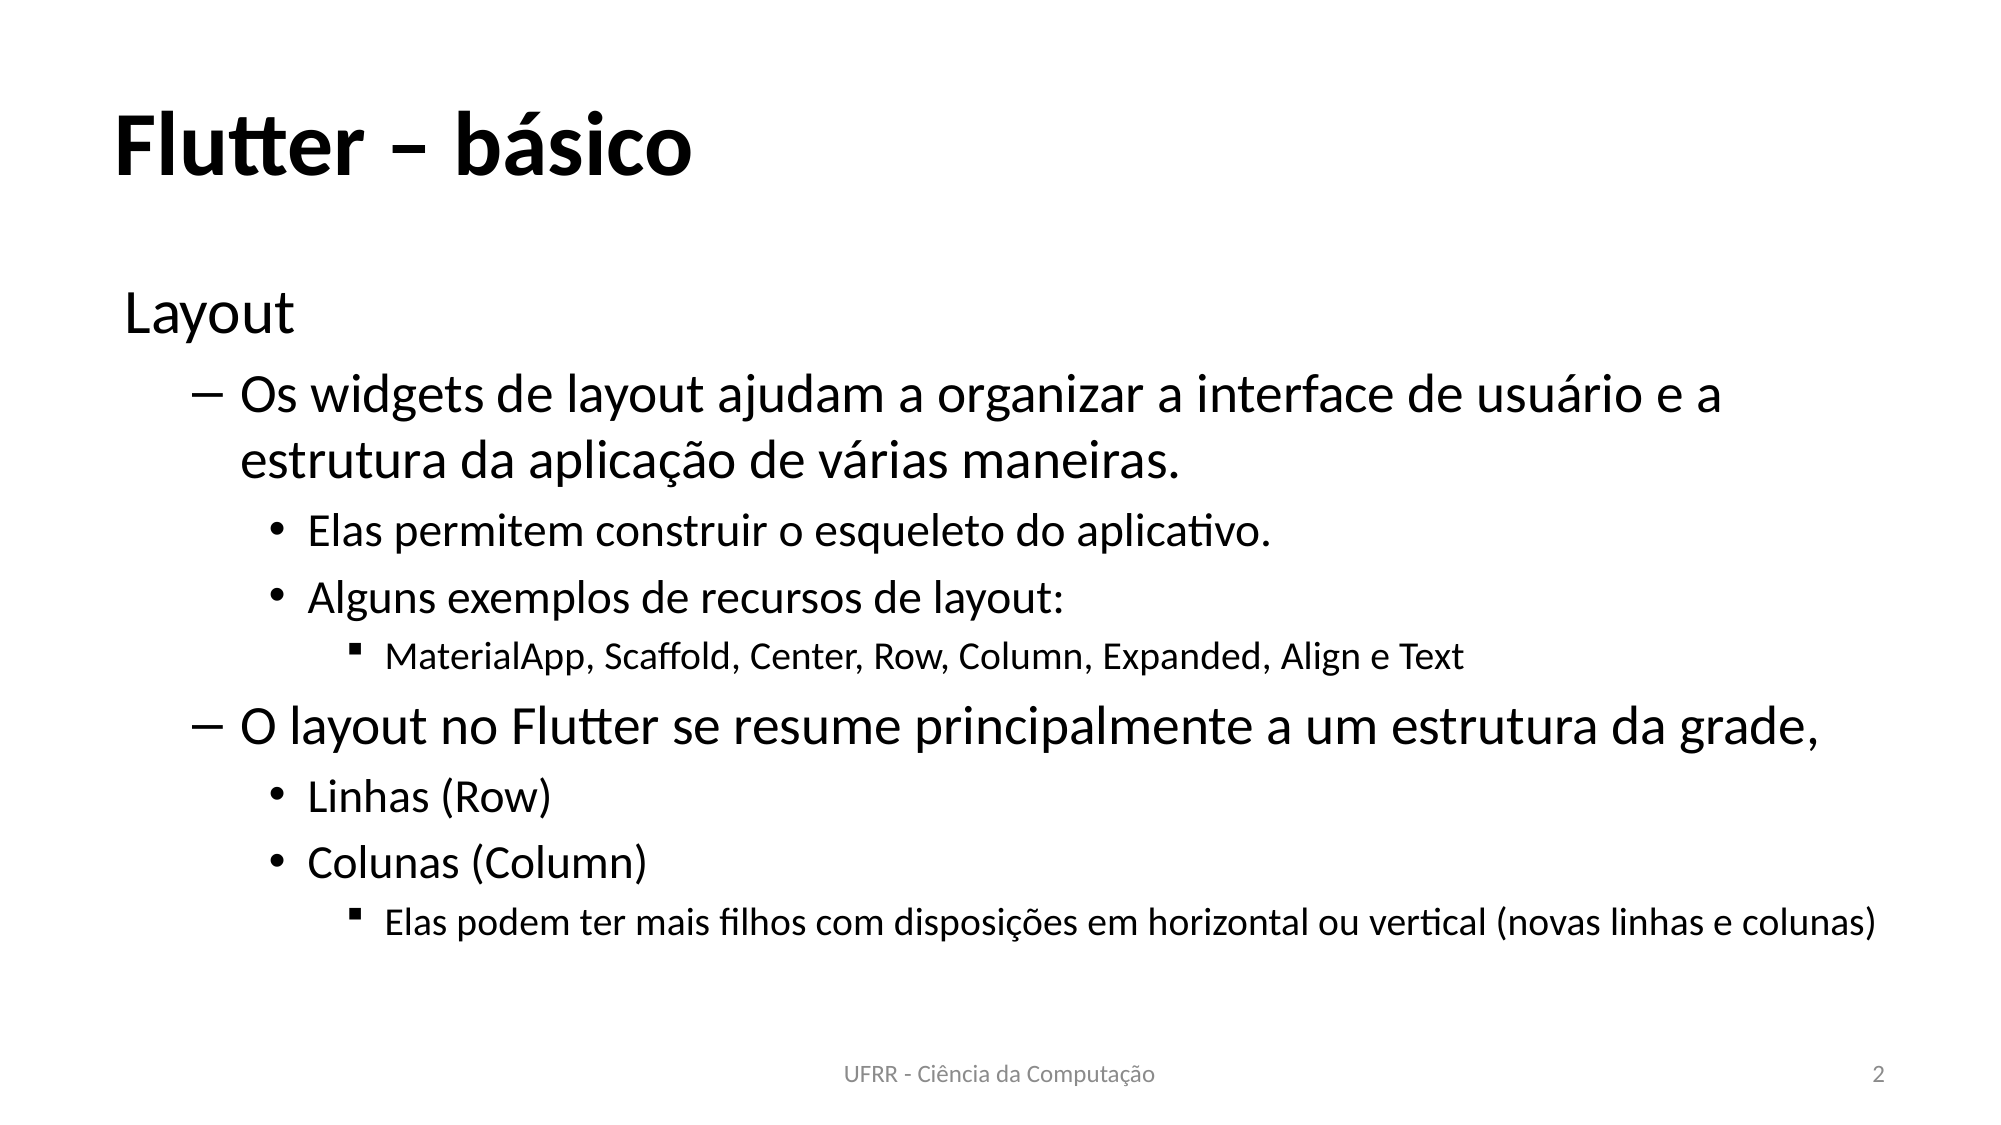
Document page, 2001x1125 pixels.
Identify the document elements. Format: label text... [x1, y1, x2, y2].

slide_number 2 [1433, 1042, 1900, 1103]
list Layout Os widgets de layout ajudam a organizar a interface de usuário e a estrutura da aplicação de várias maneiras. Elas permitem construir o esqueleto do aplicativo. Alguns exemplos de recursos de layout: MaterialApp, Scaffold, Center, Row, Column, Expanded, Align e Text O layout no Flutter se resume principalmente a um estrutura da grade, Linhas (Row) Colunas (Column) Elas podem ter mais filhos com disposições em horizontal ou vertical (novas linhas e colunas) [99, 262, 1900, 1005]
footer UFRR - Ciência da Computação [683, 1042, 1317, 1103]
title Flutter – básico [99, 45, 1900, 233]
